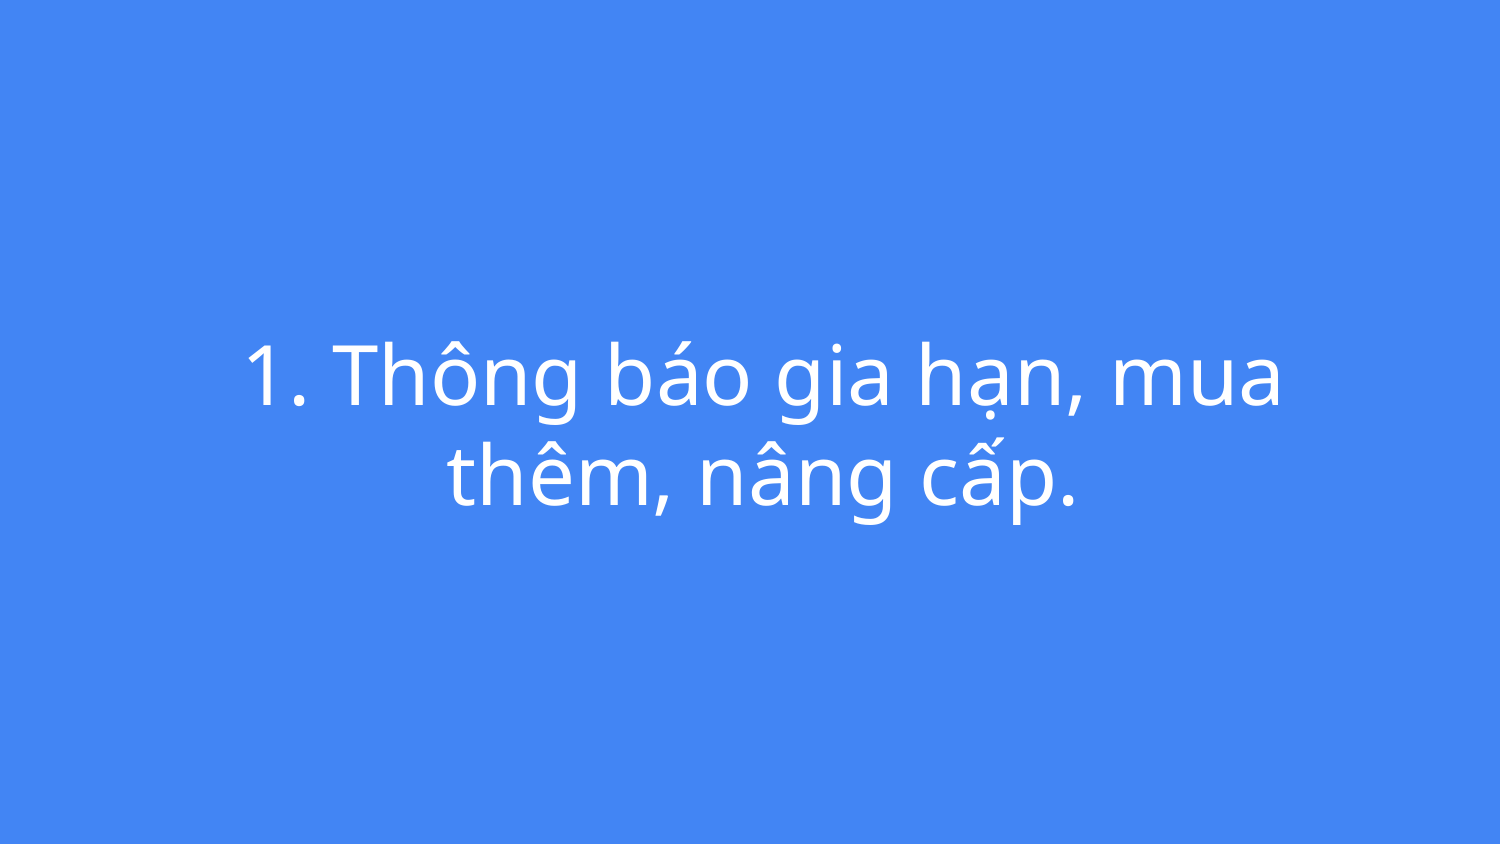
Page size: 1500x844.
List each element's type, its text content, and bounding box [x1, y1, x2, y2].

title 1. Thông báo gia hạn, mua thêm, nâng cấp. [186, 290, 1341, 554]
